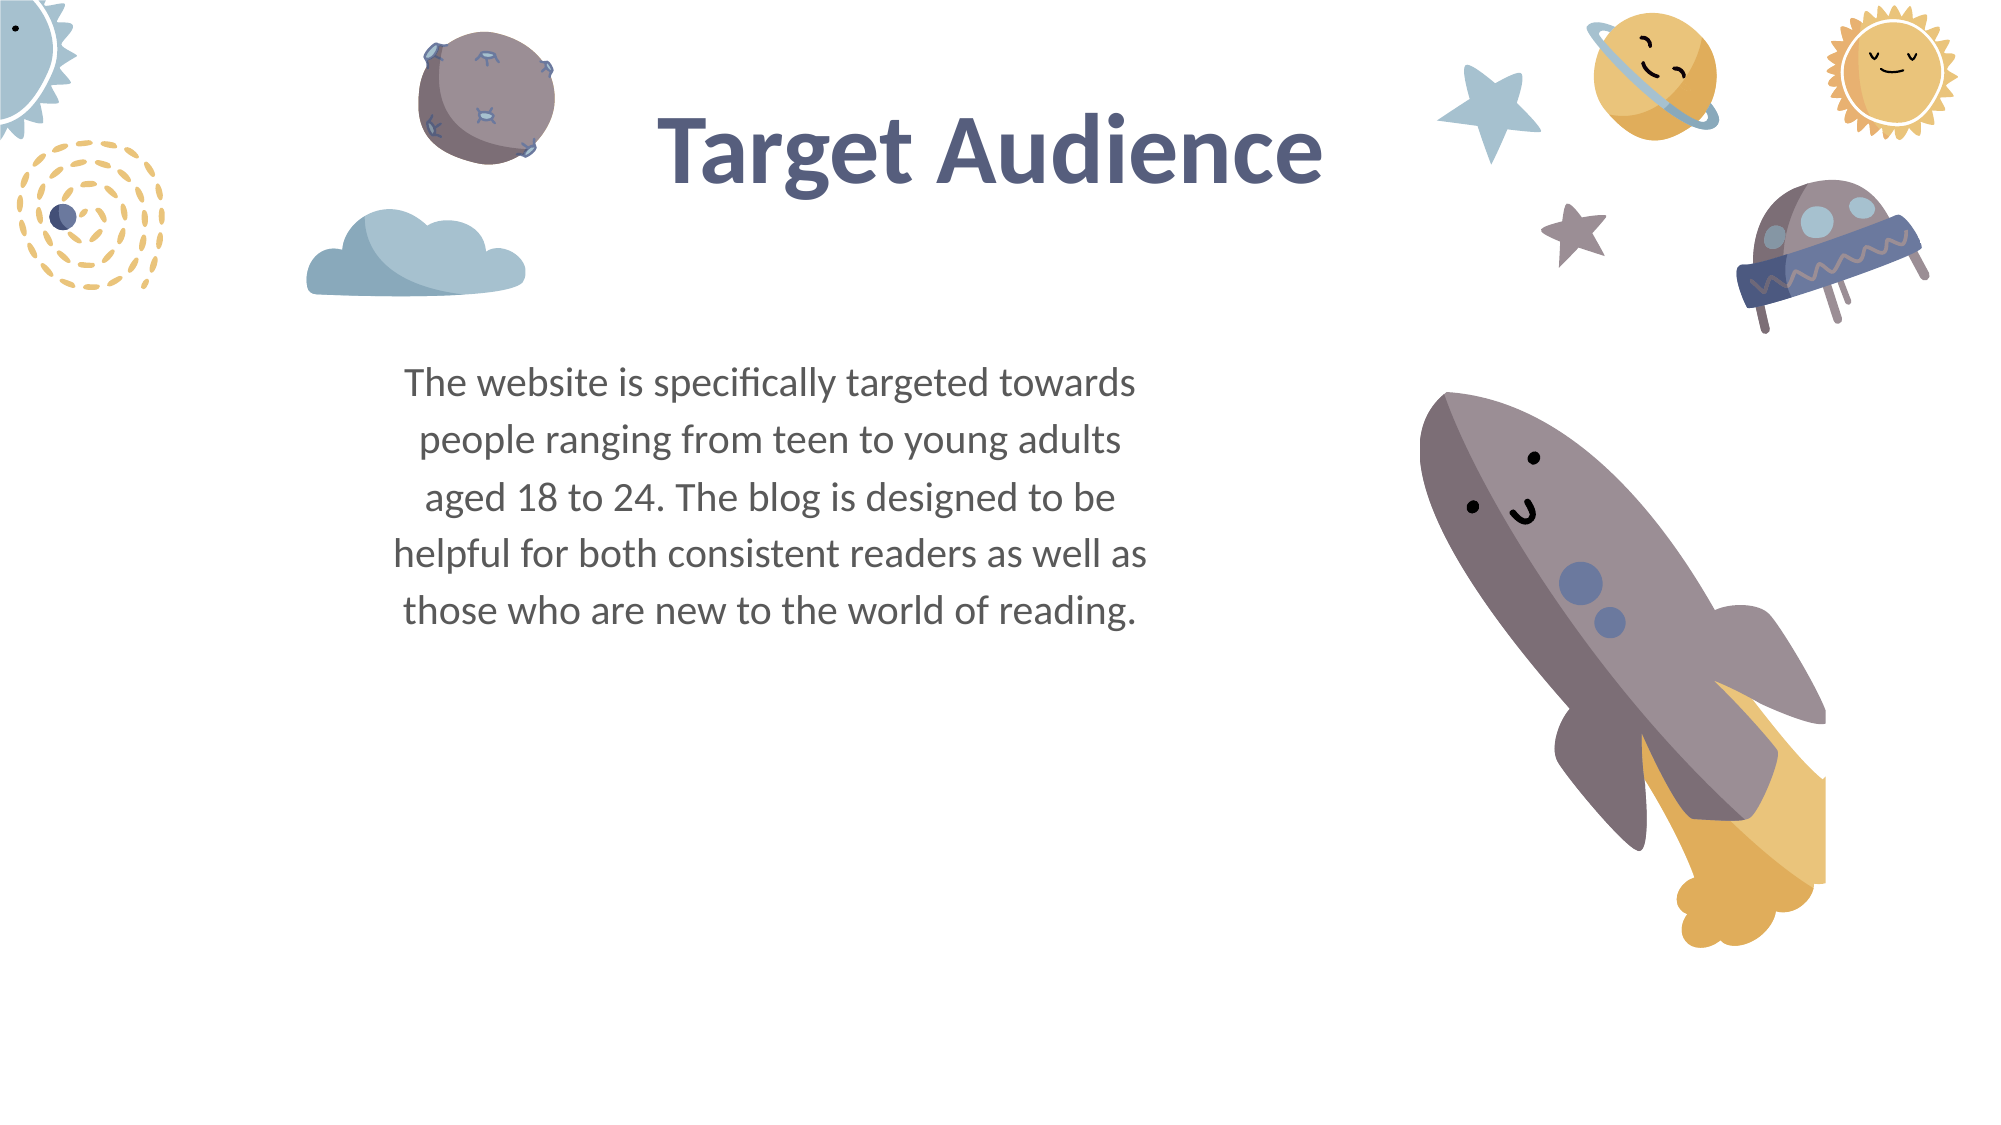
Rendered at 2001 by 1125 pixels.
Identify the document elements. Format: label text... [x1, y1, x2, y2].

text_box Target Audience [642, 75, 1452, 211]
picture [306, 209, 526, 297]
picture [1420, 391, 1827, 949]
picture [1586, 12, 1720, 141]
picture [1541, 202, 1607, 268]
picture [418, 31, 555, 165]
text_box The website is specifically targeted towards people ranging from teen to young adults aged 18 to 24. The blog is designed to be helpful for both consistent readers as well as those who are new to the world of reading. [359, 340, 1181, 815]
picture [1436, 64, 1542, 165]
picture [1826, 5, 1958, 141]
picture [1732, 181, 1919, 324]
picture [0, 0, 165, 290]
